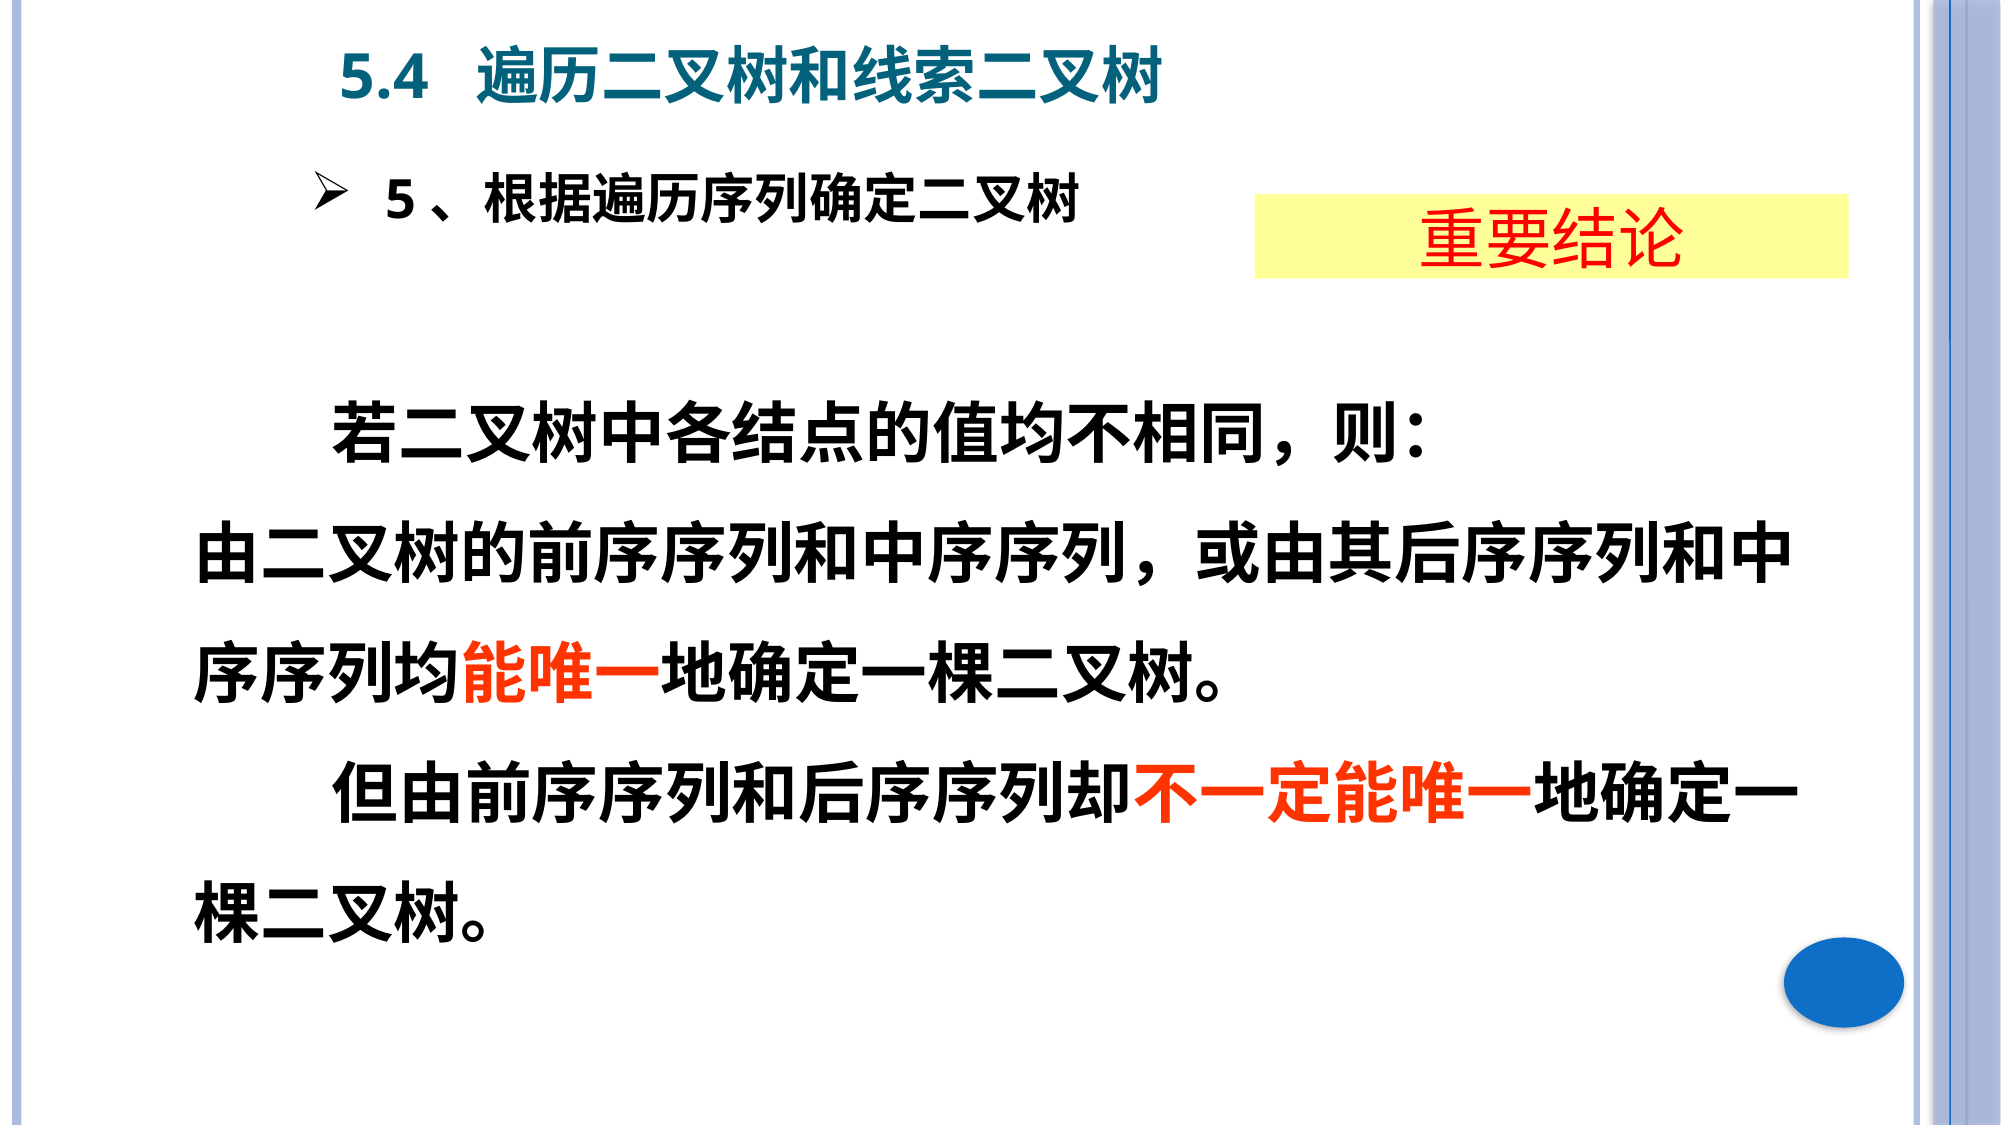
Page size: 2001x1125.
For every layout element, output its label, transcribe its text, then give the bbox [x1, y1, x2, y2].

text_box 若二叉树中各结点的值均不相同，则： 由二叉树的前序序列和中序序列，或由其后序序列和中序序列均能唯一地确定一棵二叉树。 但由前序序列和后序序列却不一定能唯一地确定一棵二叉树。 [178, 343, 1822, 959]
text_box 5、根据遍历序列确定二叉树 [295, 144, 1098, 238]
text_box 重要结论 [1254, 194, 1849, 279]
text_box 5.4 遍历二叉树和线索二叉树 [324, 26, 1255, 119]
